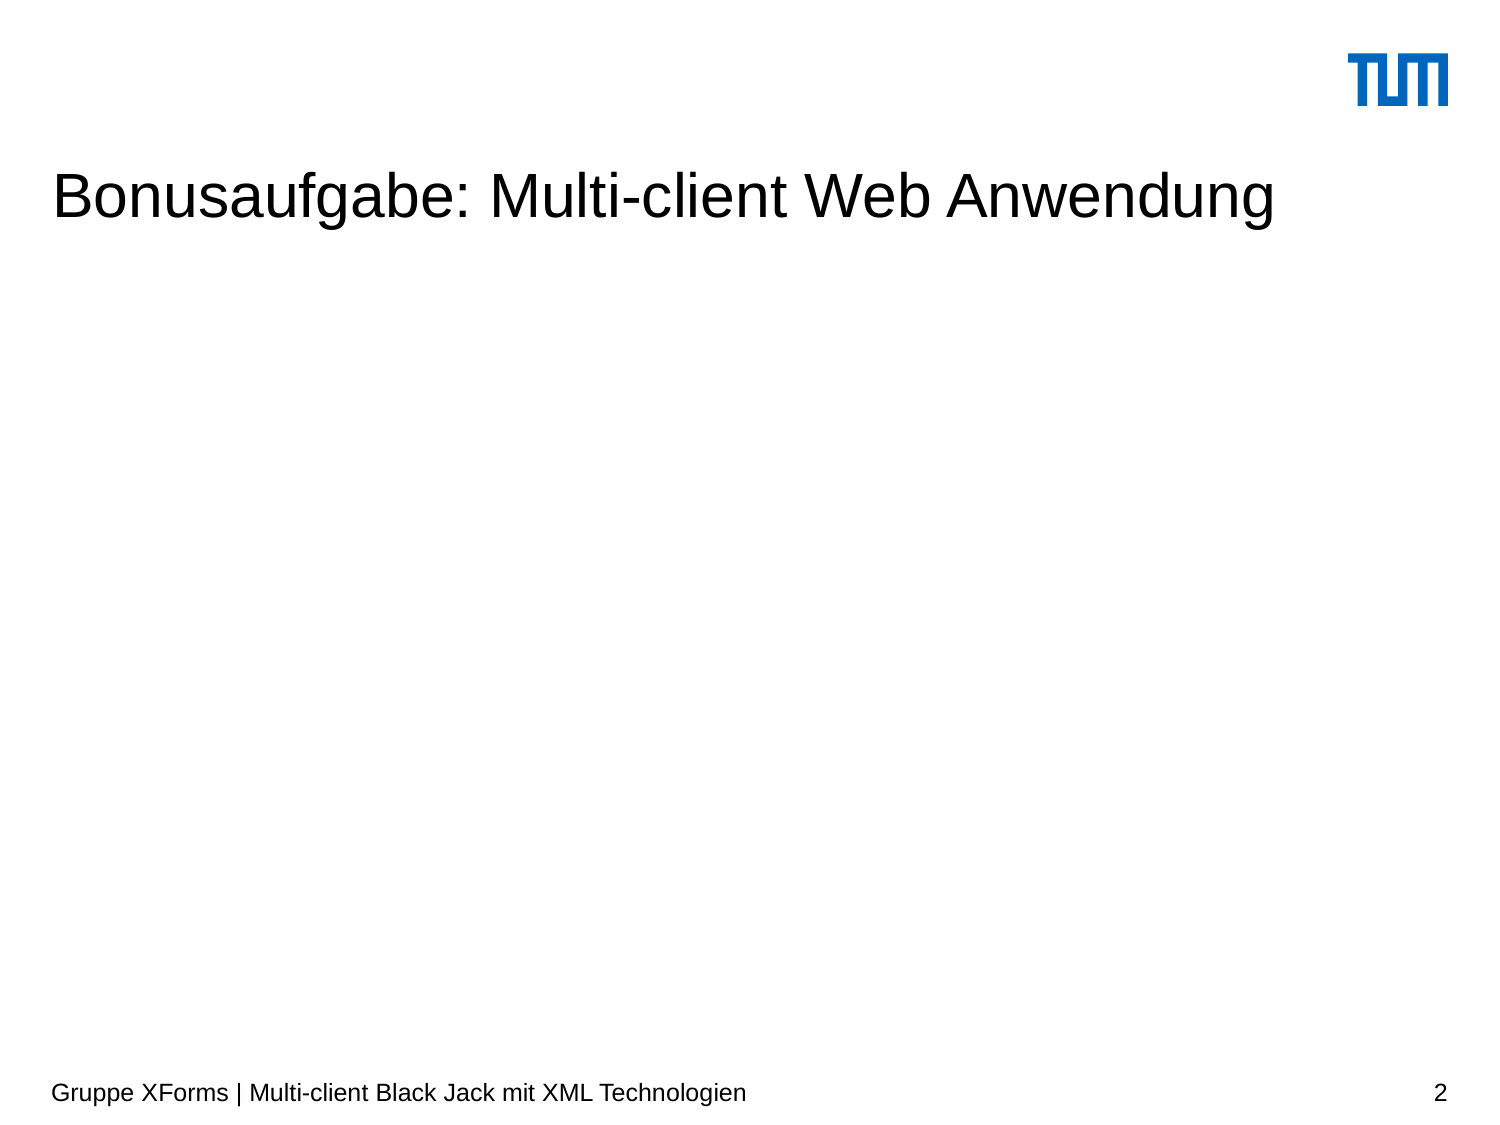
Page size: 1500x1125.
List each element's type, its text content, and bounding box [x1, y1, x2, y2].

slide_number 2 [1112, 1061, 1448, 1122]
footer Gruppe XForms | Multi-client Black Jack mit XML Technologien [51, 1061, 1112, 1122]
title Bonusaufgabe: Multi-client Web Anwendung [52, 162, 1449, 231]
